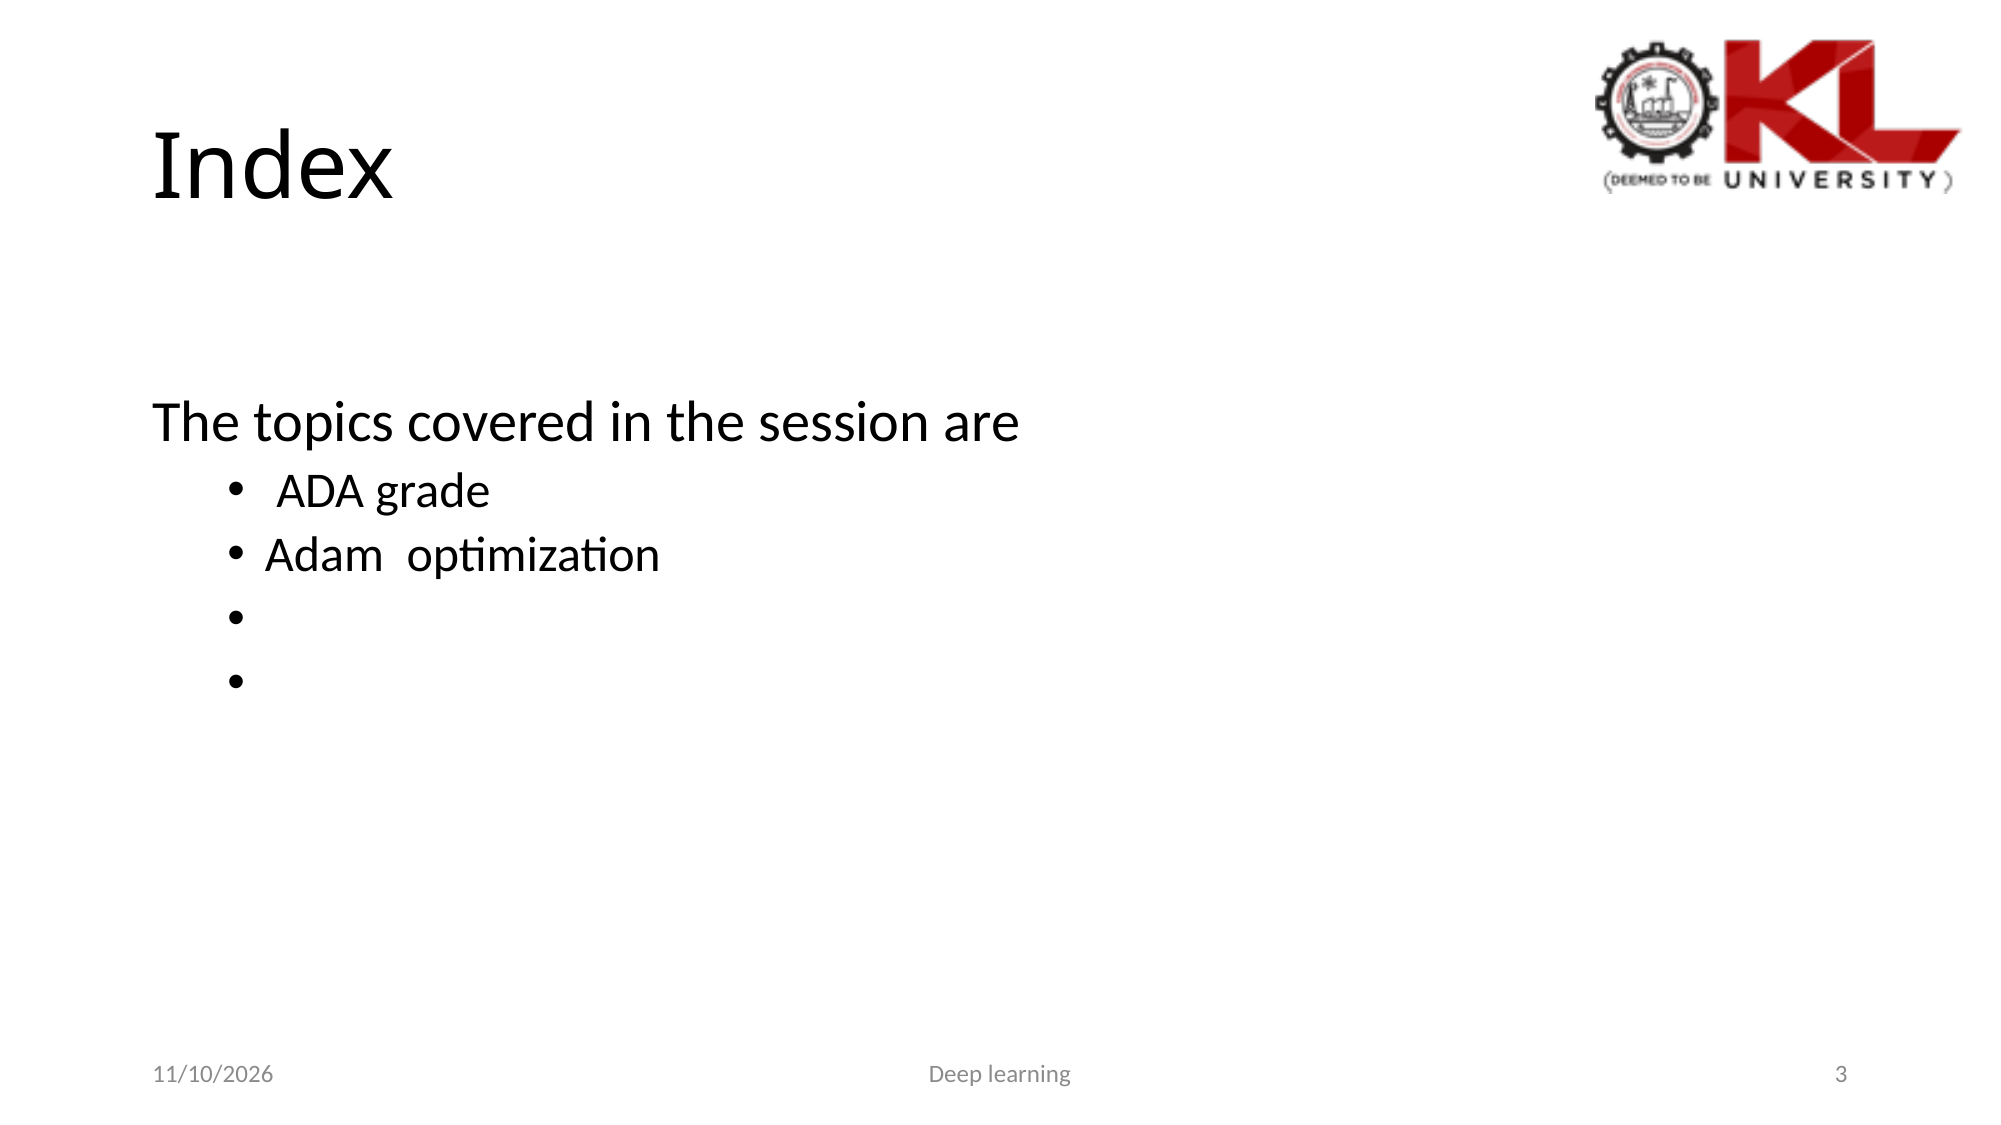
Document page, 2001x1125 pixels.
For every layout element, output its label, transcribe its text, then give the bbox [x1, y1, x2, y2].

footer Deep learning [662, 1042, 1338, 1103]
list The topics covered in the session are ADA grade Adam optimization [137, 299, 1863, 1014]
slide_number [137, 1042, 588, 1103]
picture [1595, 36, 2001, 194]
title Index [137, 59, 1863, 278]
slide_number 3 [1412, 1042, 1863, 1103]
